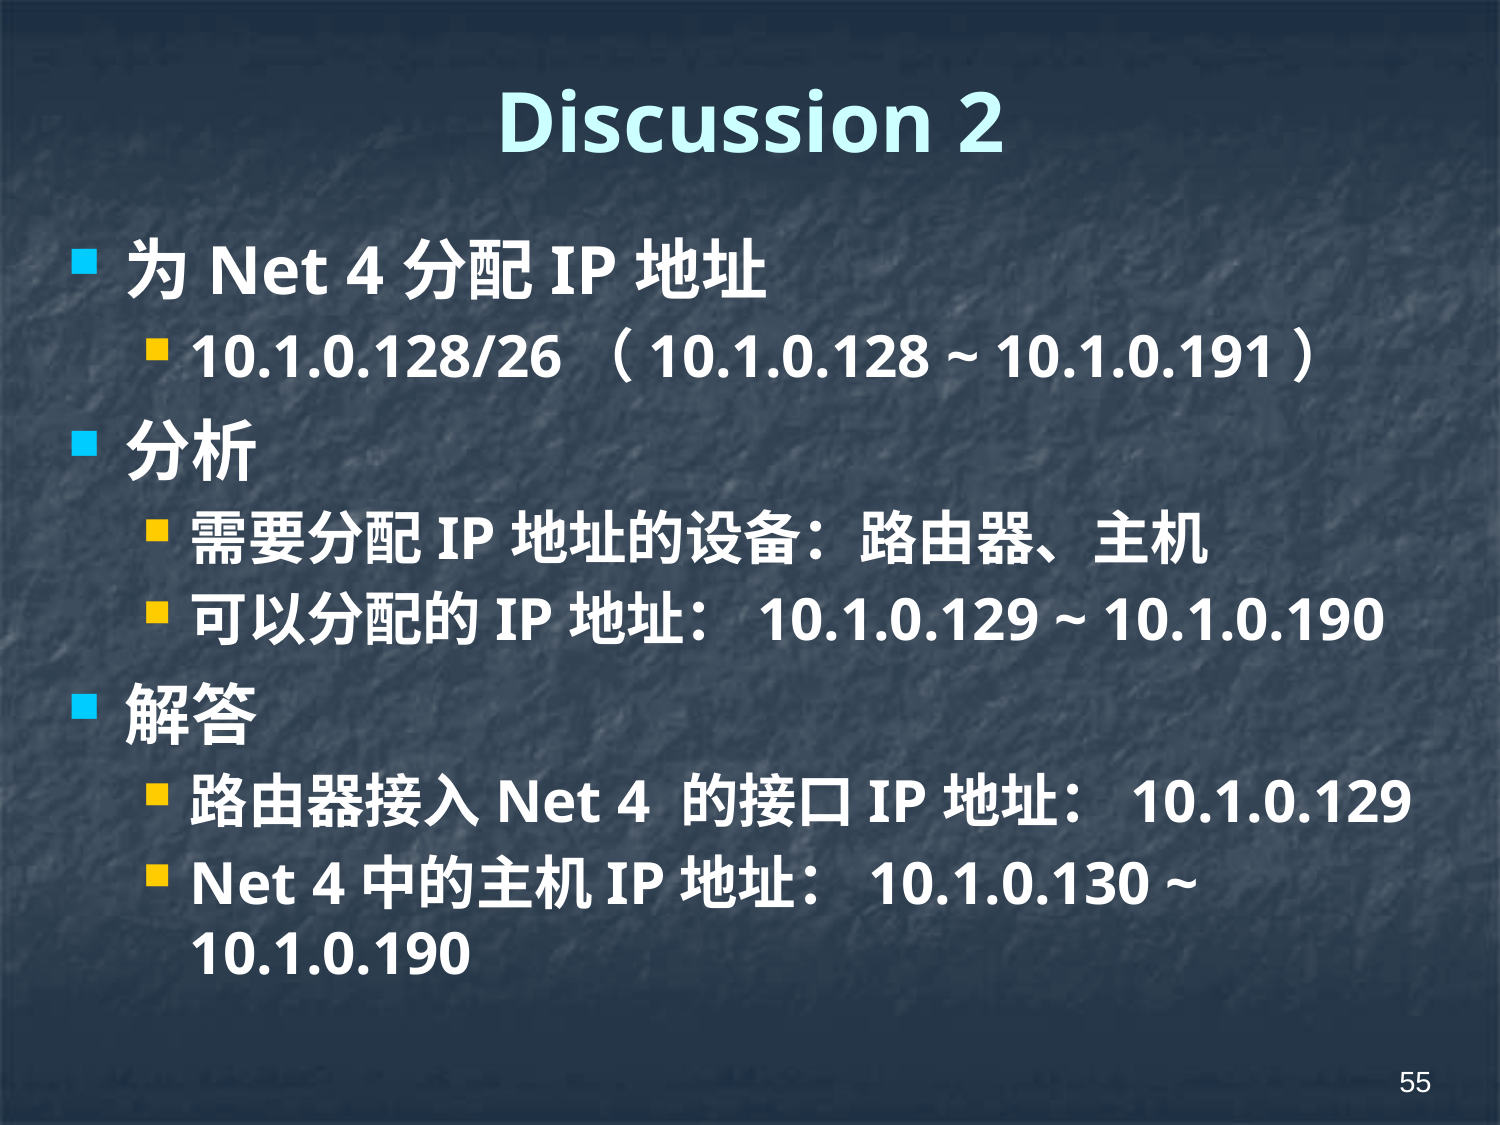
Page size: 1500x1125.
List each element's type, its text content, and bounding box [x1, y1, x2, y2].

slide_number 55 [1096, 1035, 1447, 1106]
list 为Net 4分配IP地址 10.1.0.128/26（10.1.0.128 ~ 10.1.0.191） 分析 需要分配IP地址的设备：路由器、主机 可以分配的IP地址：10.1.0.129 ~ 10.1.0.190 解答 路由器接入Net 4 的接口IP地址：10.1.0.129 Net 4中的主机IP地址：10.1.0.130 ~ 10.1.0.190 [53, 220, 1447, 1035]
title Discussion 2 [53, 19, 1447, 220]
